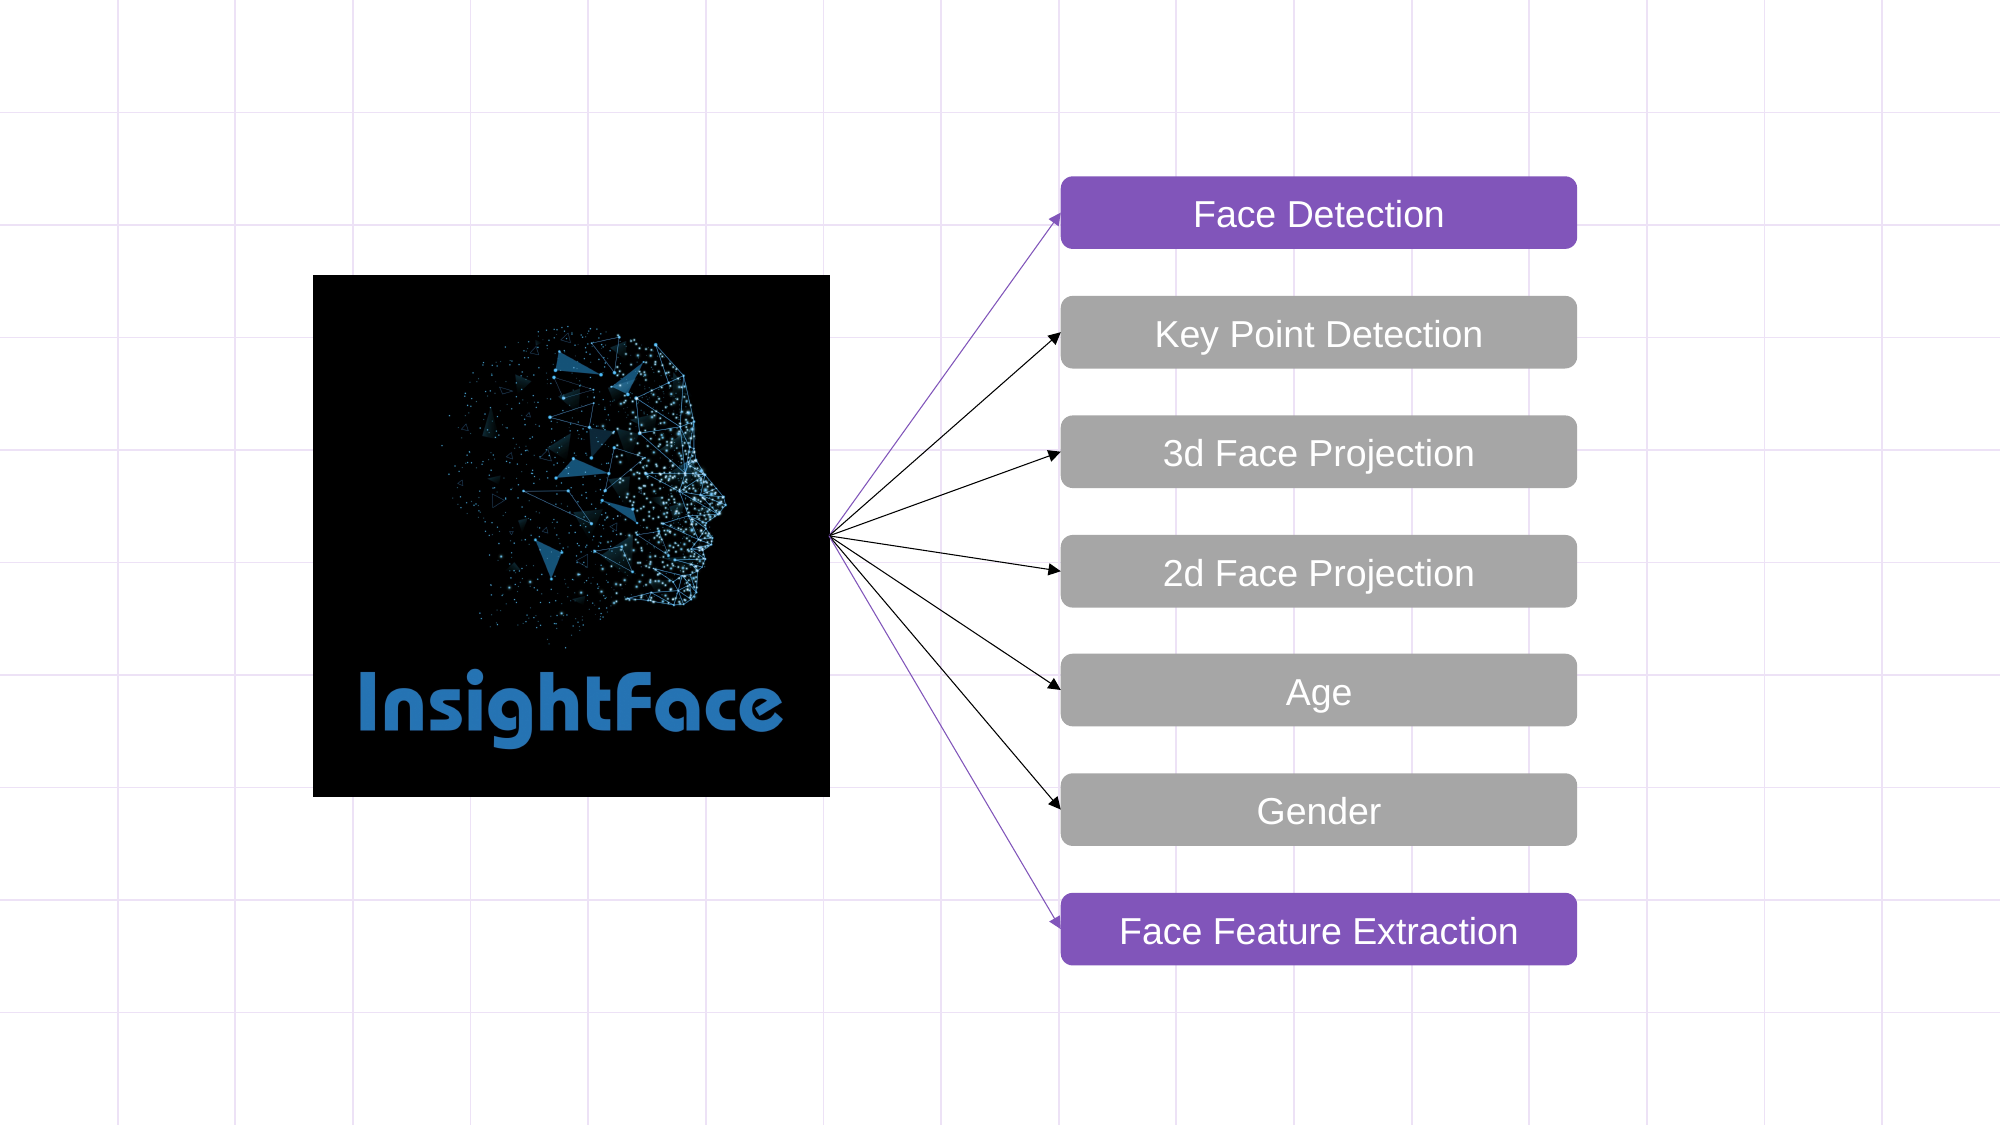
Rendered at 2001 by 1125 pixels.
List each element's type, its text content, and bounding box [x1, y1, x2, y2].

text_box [828, 212, 1061, 332]
text_box 3d Face Projection [1061, 414, 1579, 490]
text_box Gender [1061, 772, 1579, 847]
text_box Age [1061, 652, 1579, 728]
text_box Face Feature Extraction [1059, 891, 1579, 967]
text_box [828, 451, 1061, 535]
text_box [828, 535, 1061, 930]
text_box Face Detection [1059, 175, 1579, 251]
text_box 2d Face Projection [1061, 533, 1579, 609]
text_box Key Point Detection [1061, 294, 1579, 370]
picture [312, 275, 828, 797]
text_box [828, 332, 1061, 451]
